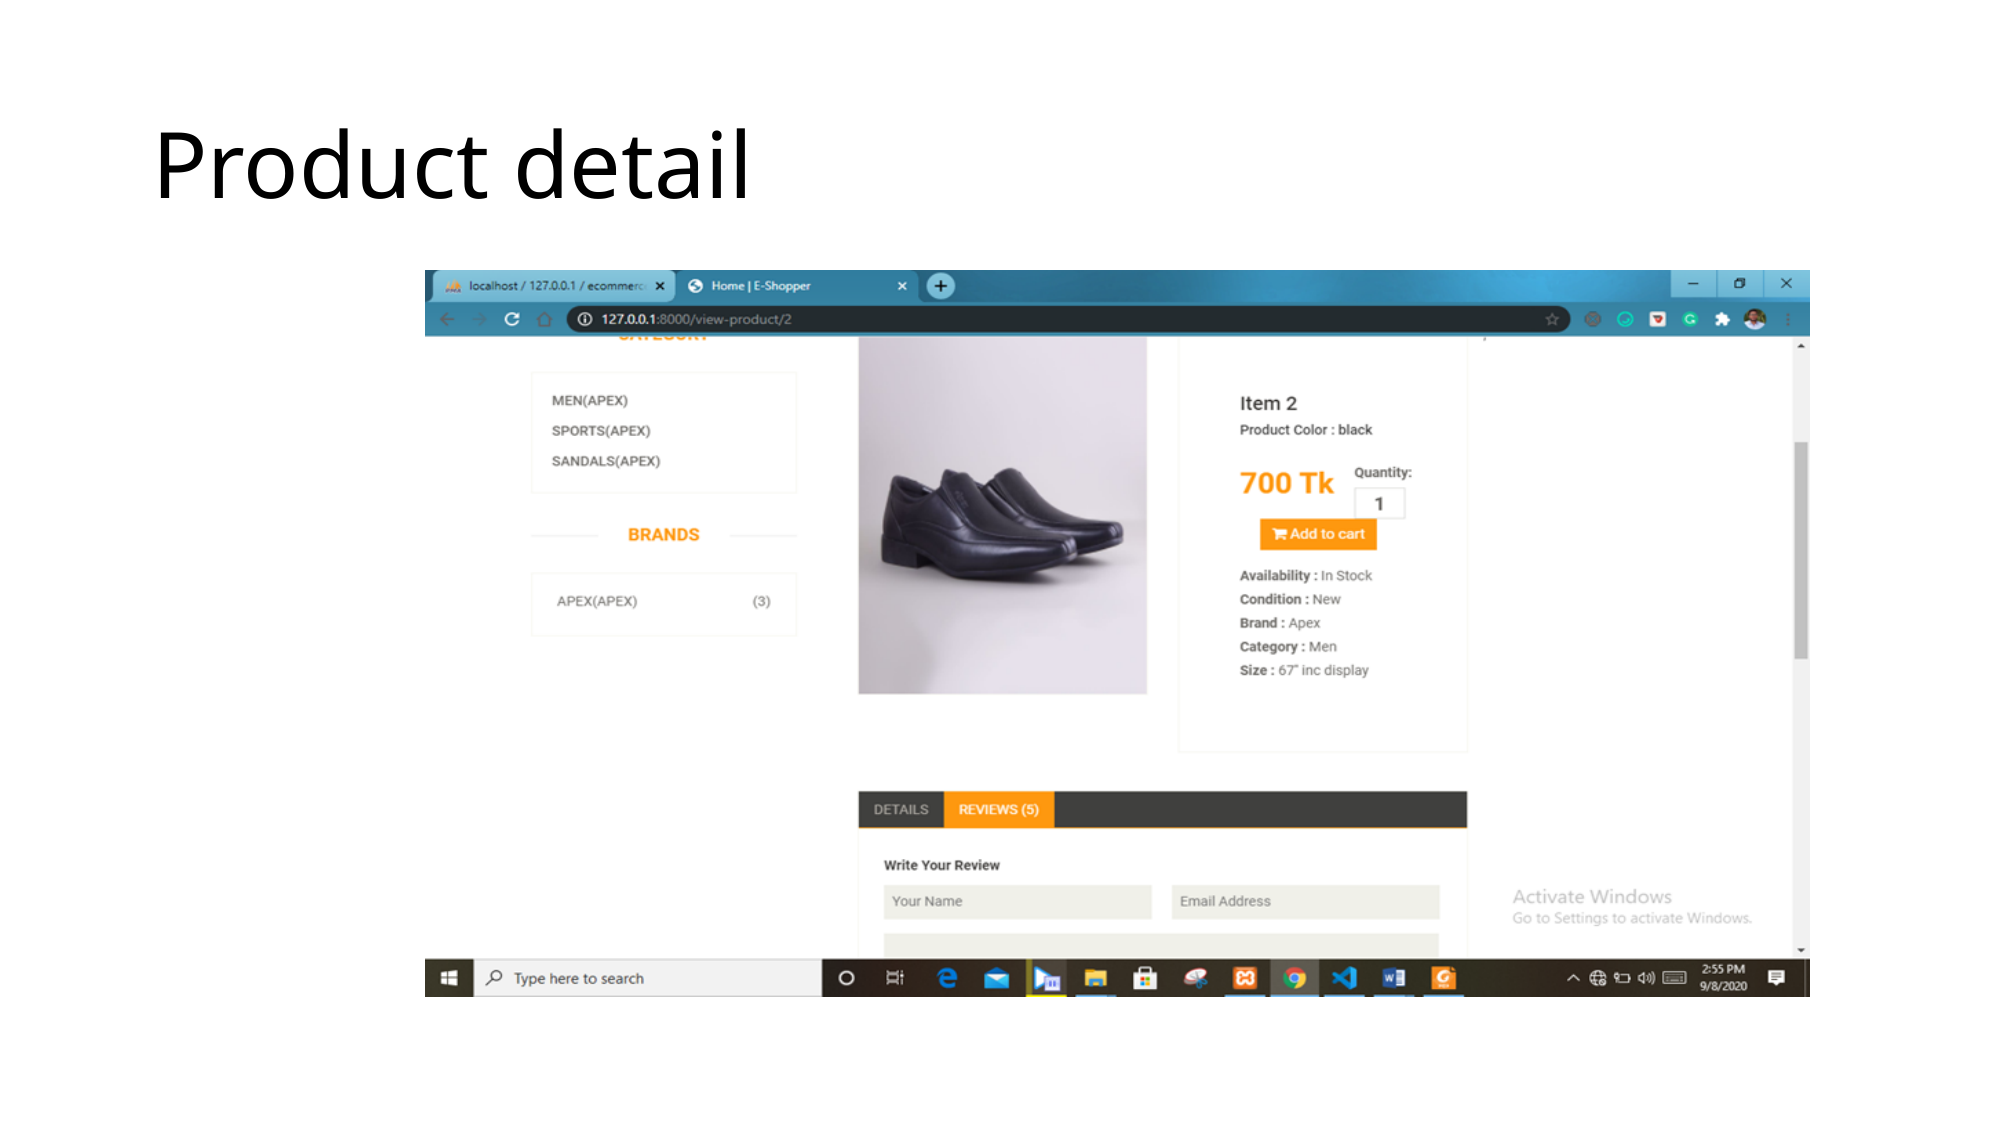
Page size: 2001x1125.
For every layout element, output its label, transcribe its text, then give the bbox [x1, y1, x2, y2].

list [425, 270, 1810, 997]
title Product detail [137, 59, 1863, 278]
